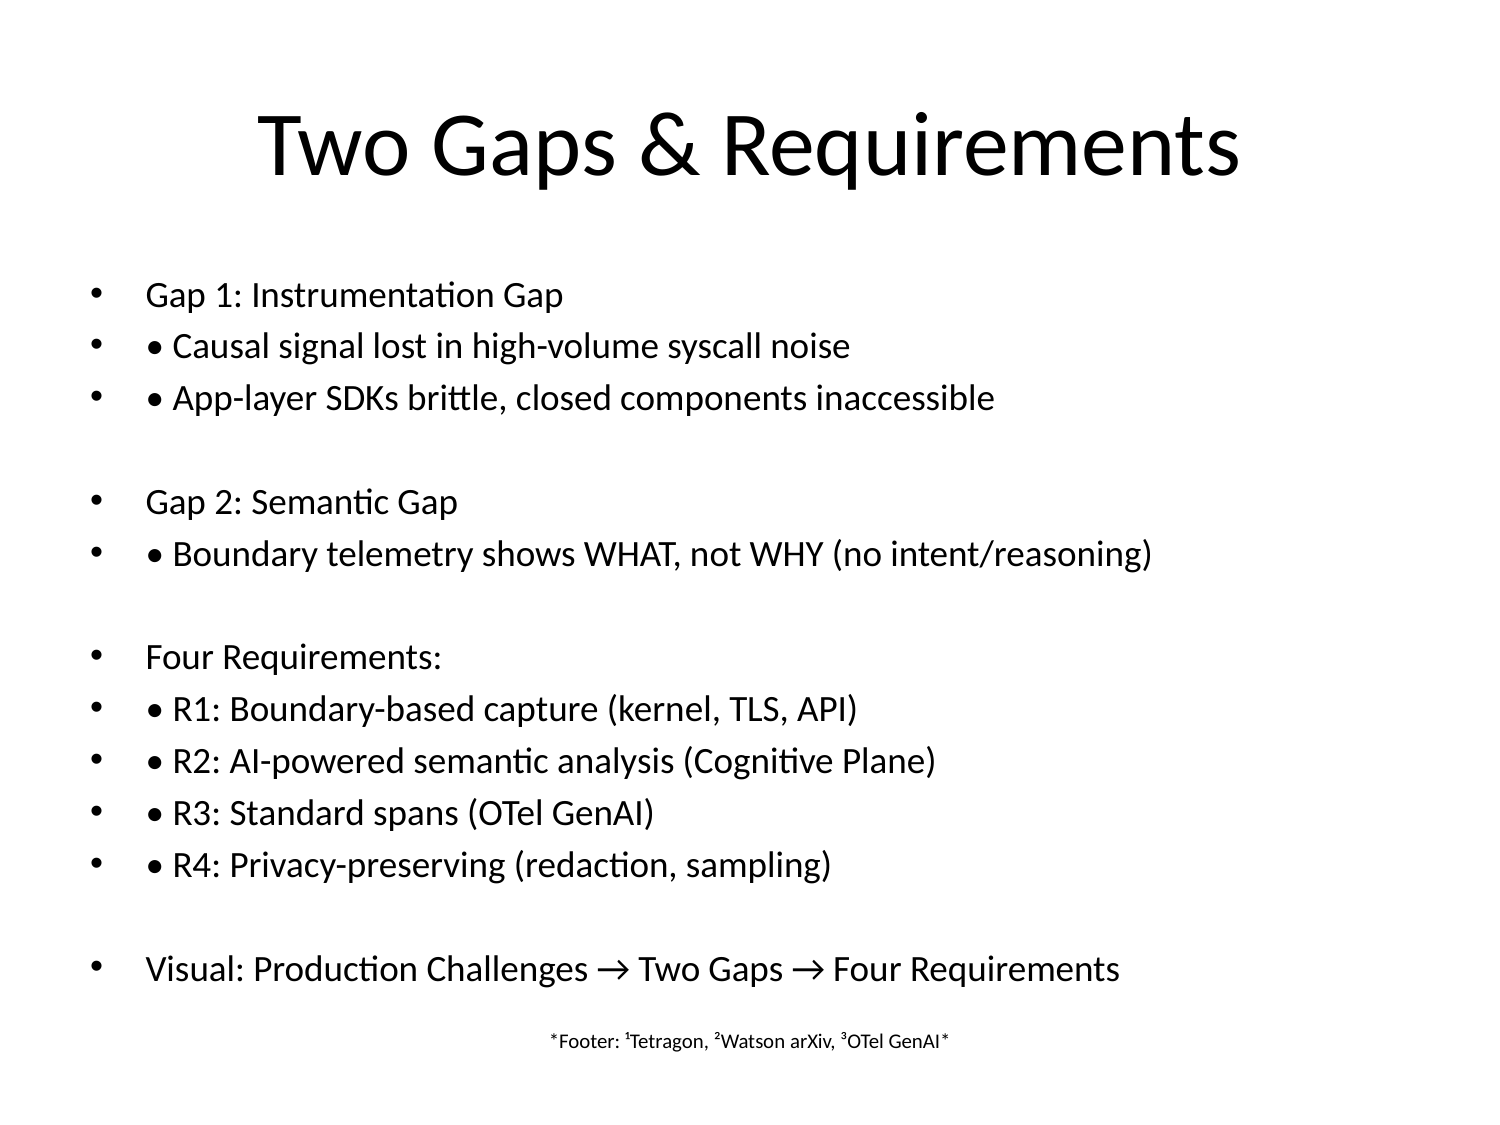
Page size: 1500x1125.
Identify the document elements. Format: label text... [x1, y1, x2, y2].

list Gap 1: Instrumentation Gap • Causal signal lost in high-volume syscall noise • App-layer SDKs brittle, closed components inaccessible Gap 2: Semantic Gap • Boundary telemetry shows WHAT, not WHY (no intent/reasoning) Four Requirements: • R1: Boundary-based capture (kernel, TLS, API) • R2: AI-powered semantic analysis (Cognitive Plane) • R3: Standard spans (OTel GenAI) • R4: Privacy-preserving (redaction, sampling) Visual: Production Challenges → Two Gaps → Four Requirements [75, 262, 1425, 1005]
text_box *Footer: ¹Tetragon, ²Watson arXiv, ³OTel GenAI* [534, 1020, 966, 1060]
title Two Gaps & Requirements [75, 45, 1425, 233]
